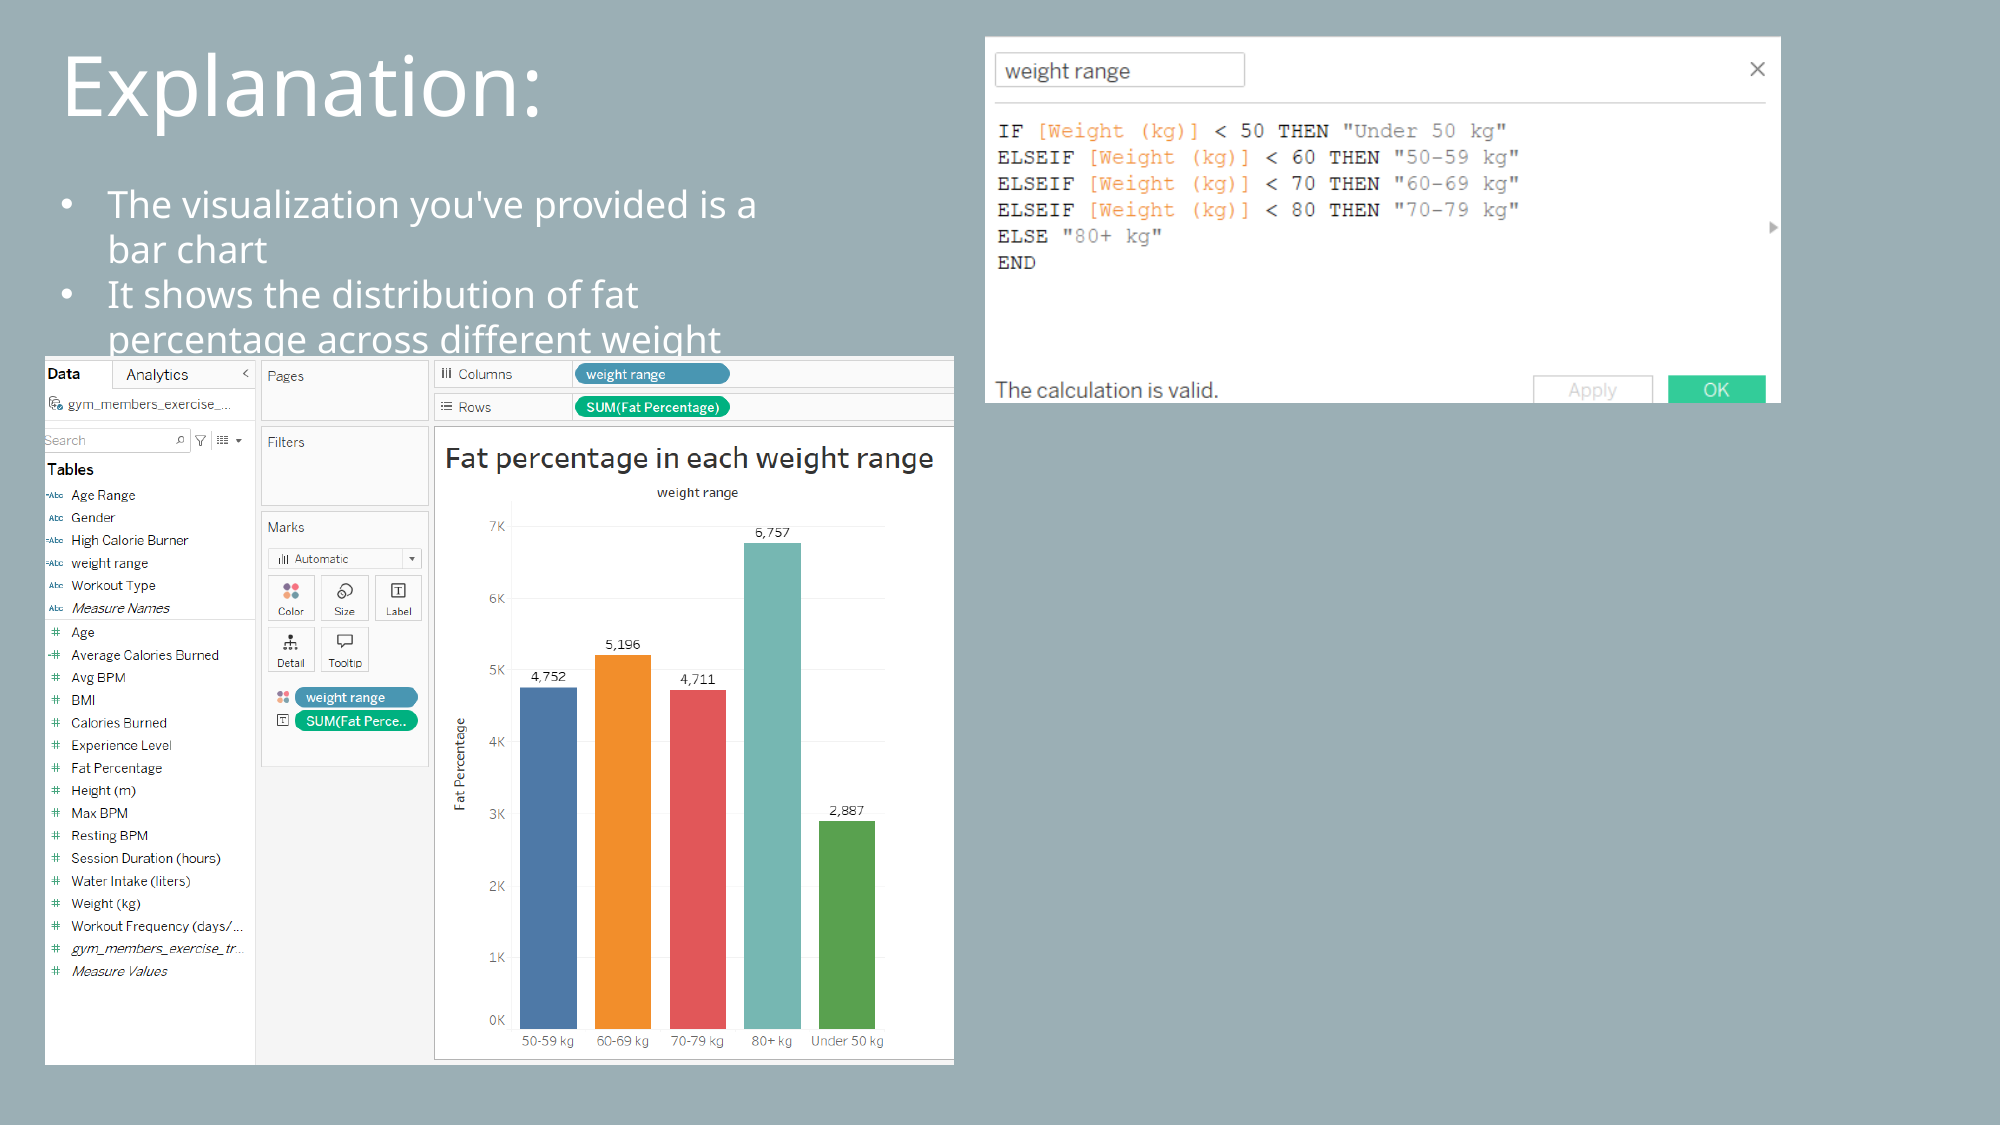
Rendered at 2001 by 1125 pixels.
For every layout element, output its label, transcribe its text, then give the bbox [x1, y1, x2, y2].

picture [985, 36, 1781, 403]
text_box Explanation: [45, 26, 688, 141]
picture [45, 356, 954, 1065]
text_box The visualization you've provided is a bar chart It shows the distribution of fat percentage across different weight ranges [45, 173, 839, 356]
